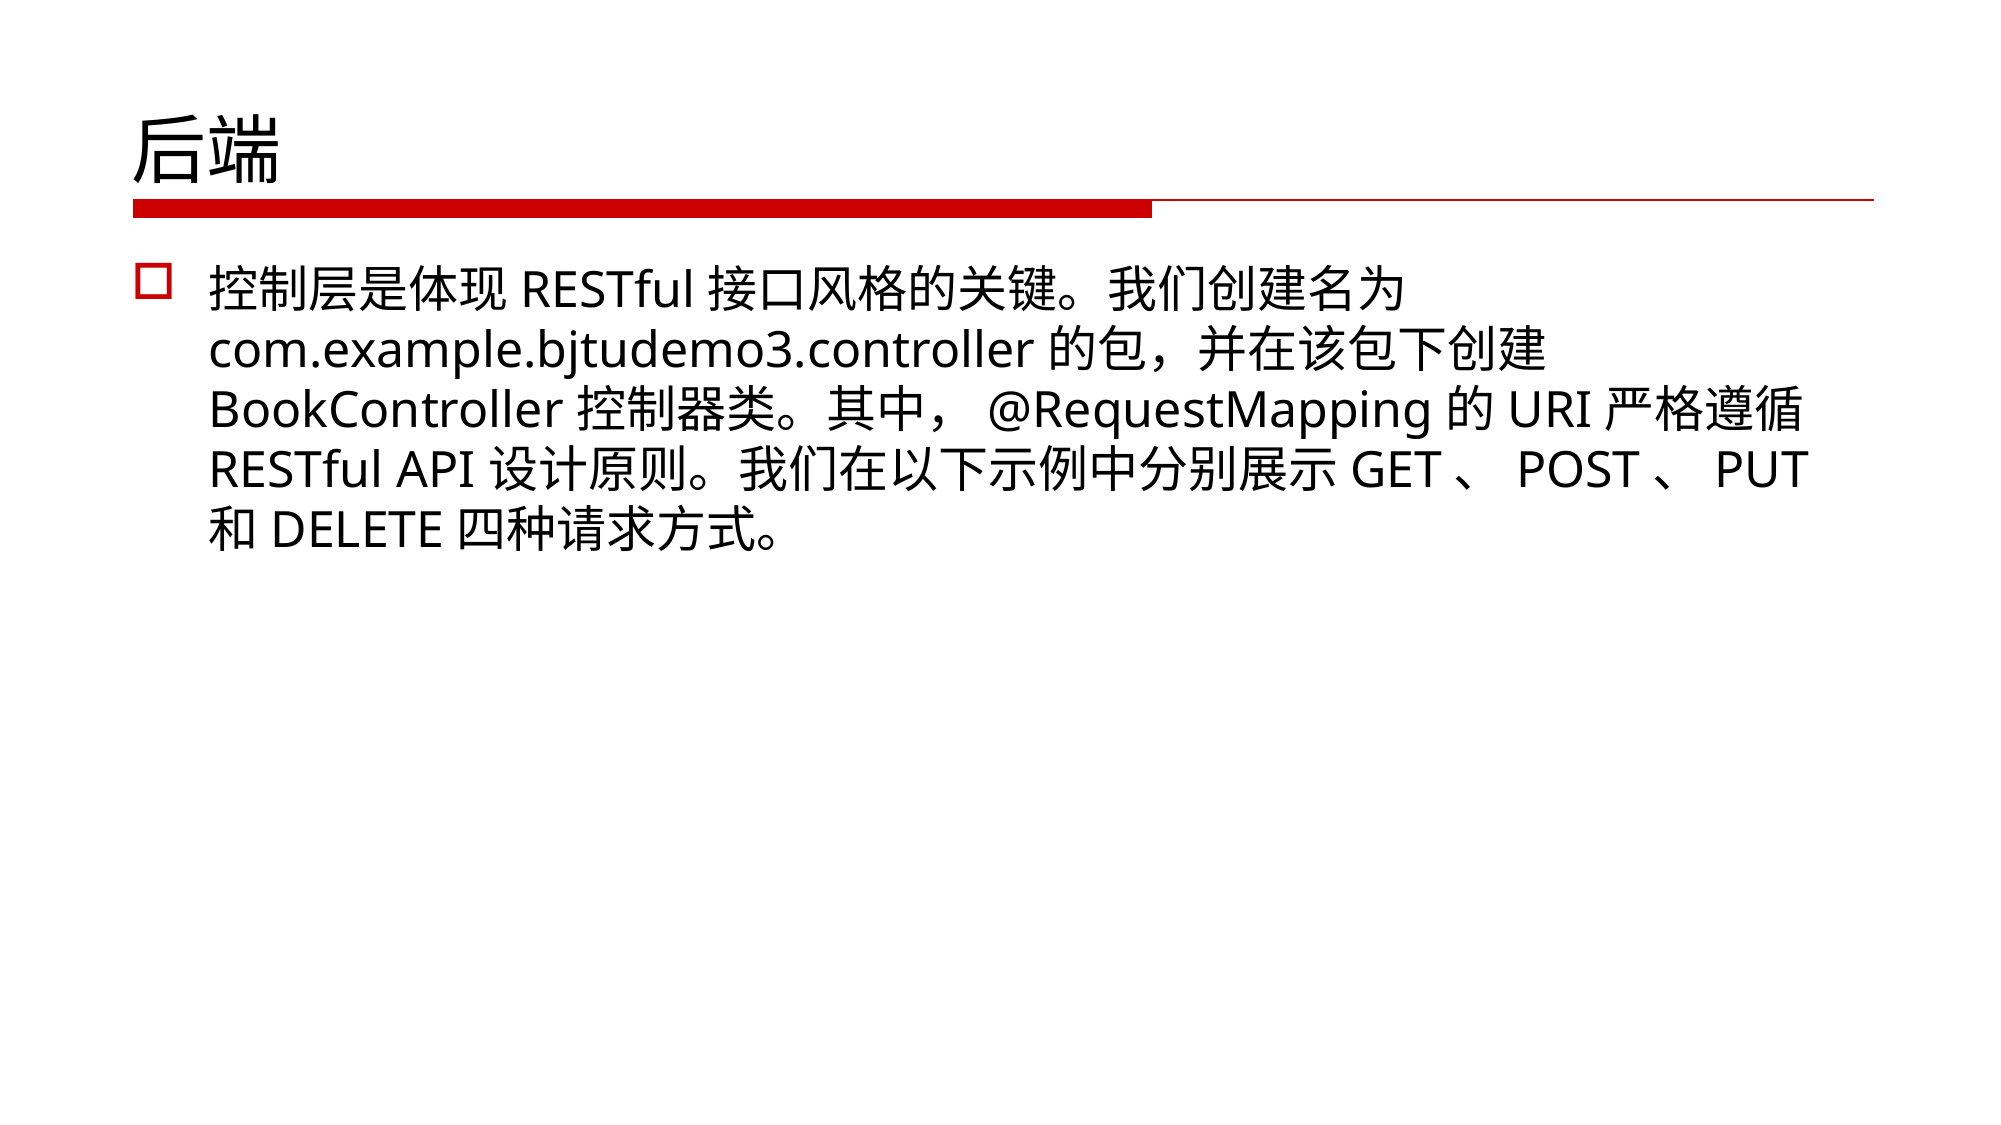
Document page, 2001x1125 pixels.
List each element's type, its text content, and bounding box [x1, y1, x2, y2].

title 后端 [116, 0, 1867, 200]
list 控制层是体现RESTful接口风格的关键。我们创建名为com.example.bjtudemo3.controller的包，并在该包下创建BookController控制器类。其中，@RequestMapping的URI严格遵循RESTful API设计原则。我们在以下示例中分别展示GET、POST、PUT和DELETE四种请求方式。 [116, 249, 1867, 1001]
